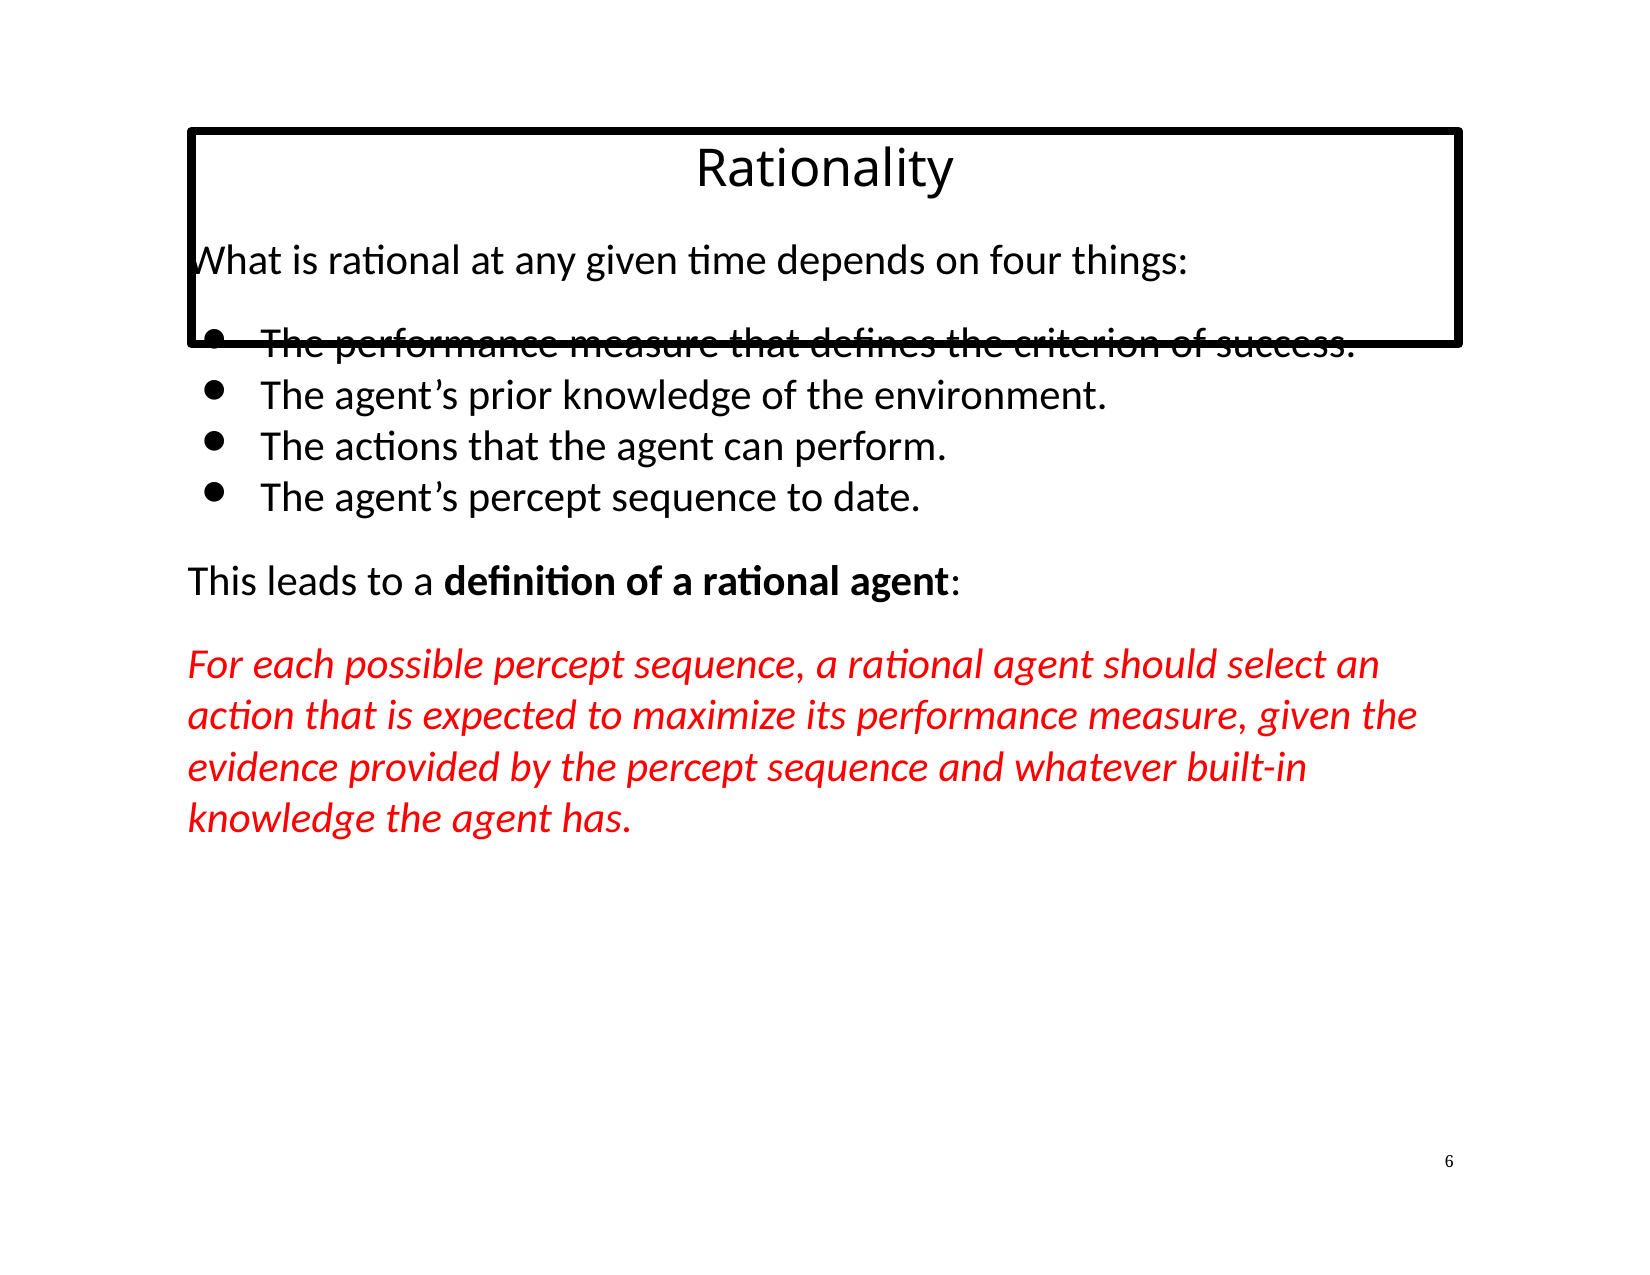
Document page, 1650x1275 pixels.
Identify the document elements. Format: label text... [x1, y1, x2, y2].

title Rationality [191, 131, 1459, 229]
slide_number 6 [1438, 1149, 1471, 1275]
text_box What is rational at any given time depends on four things: The performance measure that defines the criterion of success. The agent’s prior knowledge of the environment. The actions that the agent can perform. The agent’s percept sequence to date. This leads to a definition of a rational agent: For each possible percept sequence, a rational agent should select an action that is expected to maximize its performance measure, given the evidence provided by the percept sequence and whatever built-in knowledge the agent has. [185, 229, 1464, 925]
